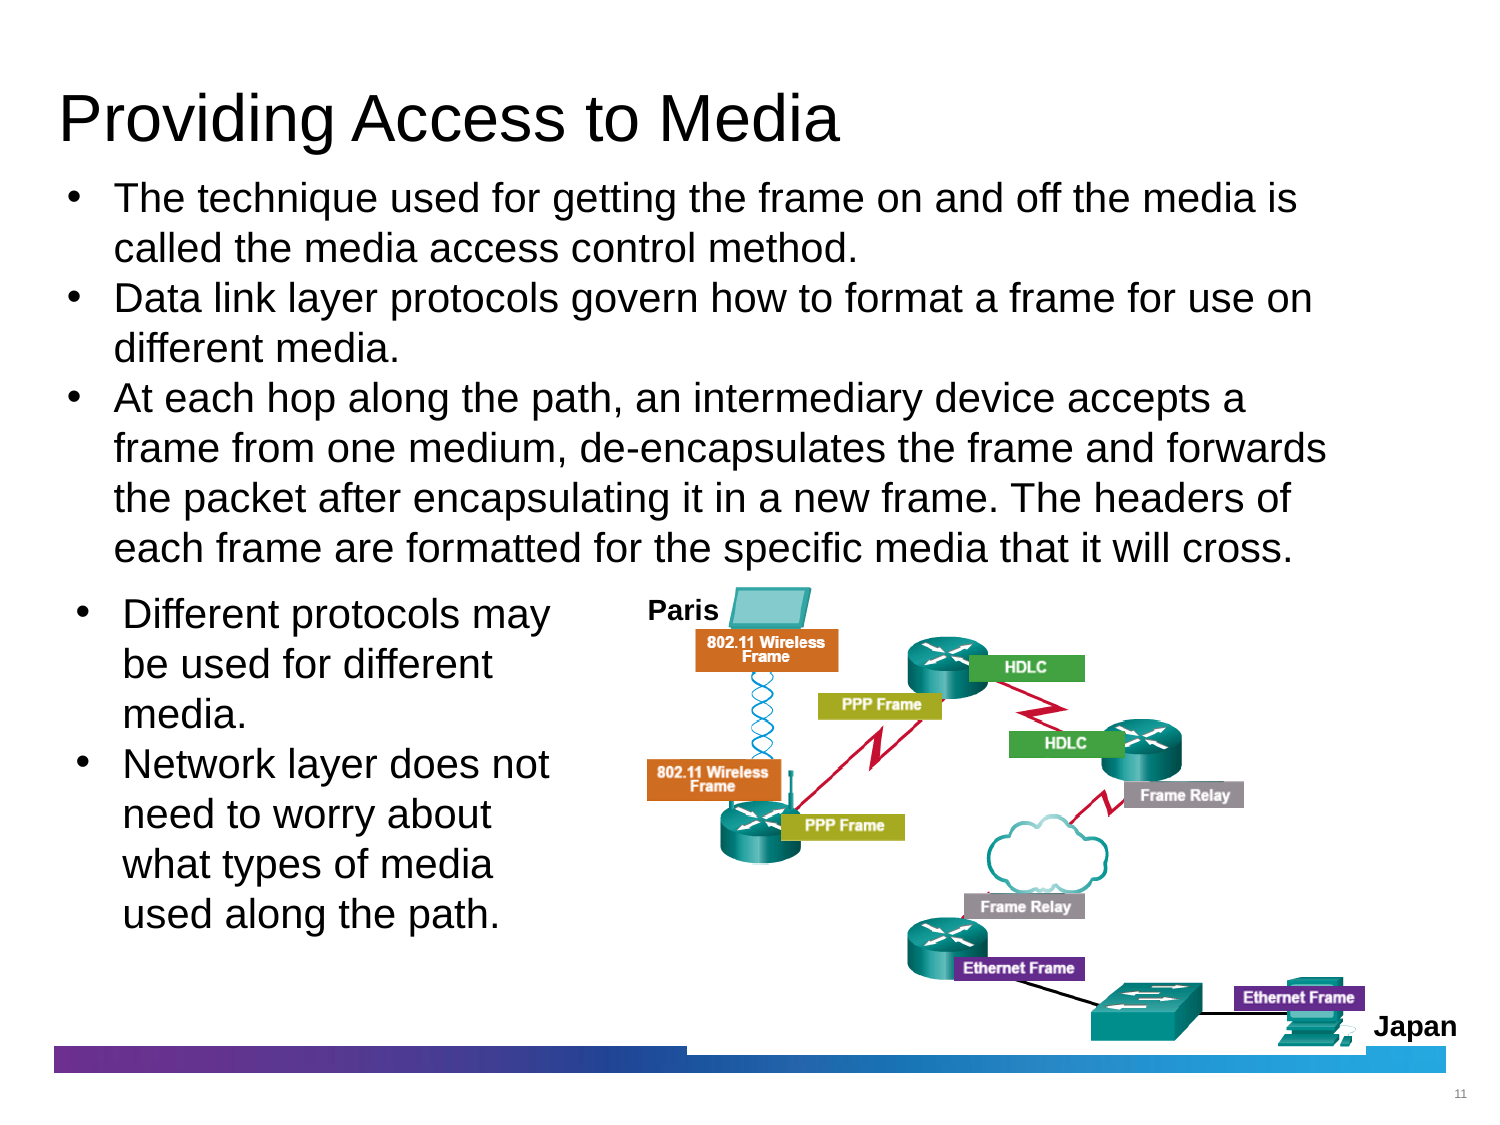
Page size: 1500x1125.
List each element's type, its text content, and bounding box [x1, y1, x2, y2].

title Providing Access to Media [45, 24, 1455, 162]
picture [54, 1046, 1446, 1073]
text_box The technique used for getting the frame on and off the media is called the media access control method. Data link layer protocols govern how to format a frame for use on different media. At each hop along the path, an intermediary device accepts a frame from one medium, de-encapsulates the frame and forwards the packet after encapsulating it in a new frame. The headers of each frame are formatted for the specific media that it will cross. [52, 163, 1373, 639]
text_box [632, 578, 1477, 1055]
text_box Different protocols may be used for different media. Network layer does not need to worry about what types of media used along the path. [60, 579, 593, 944]
